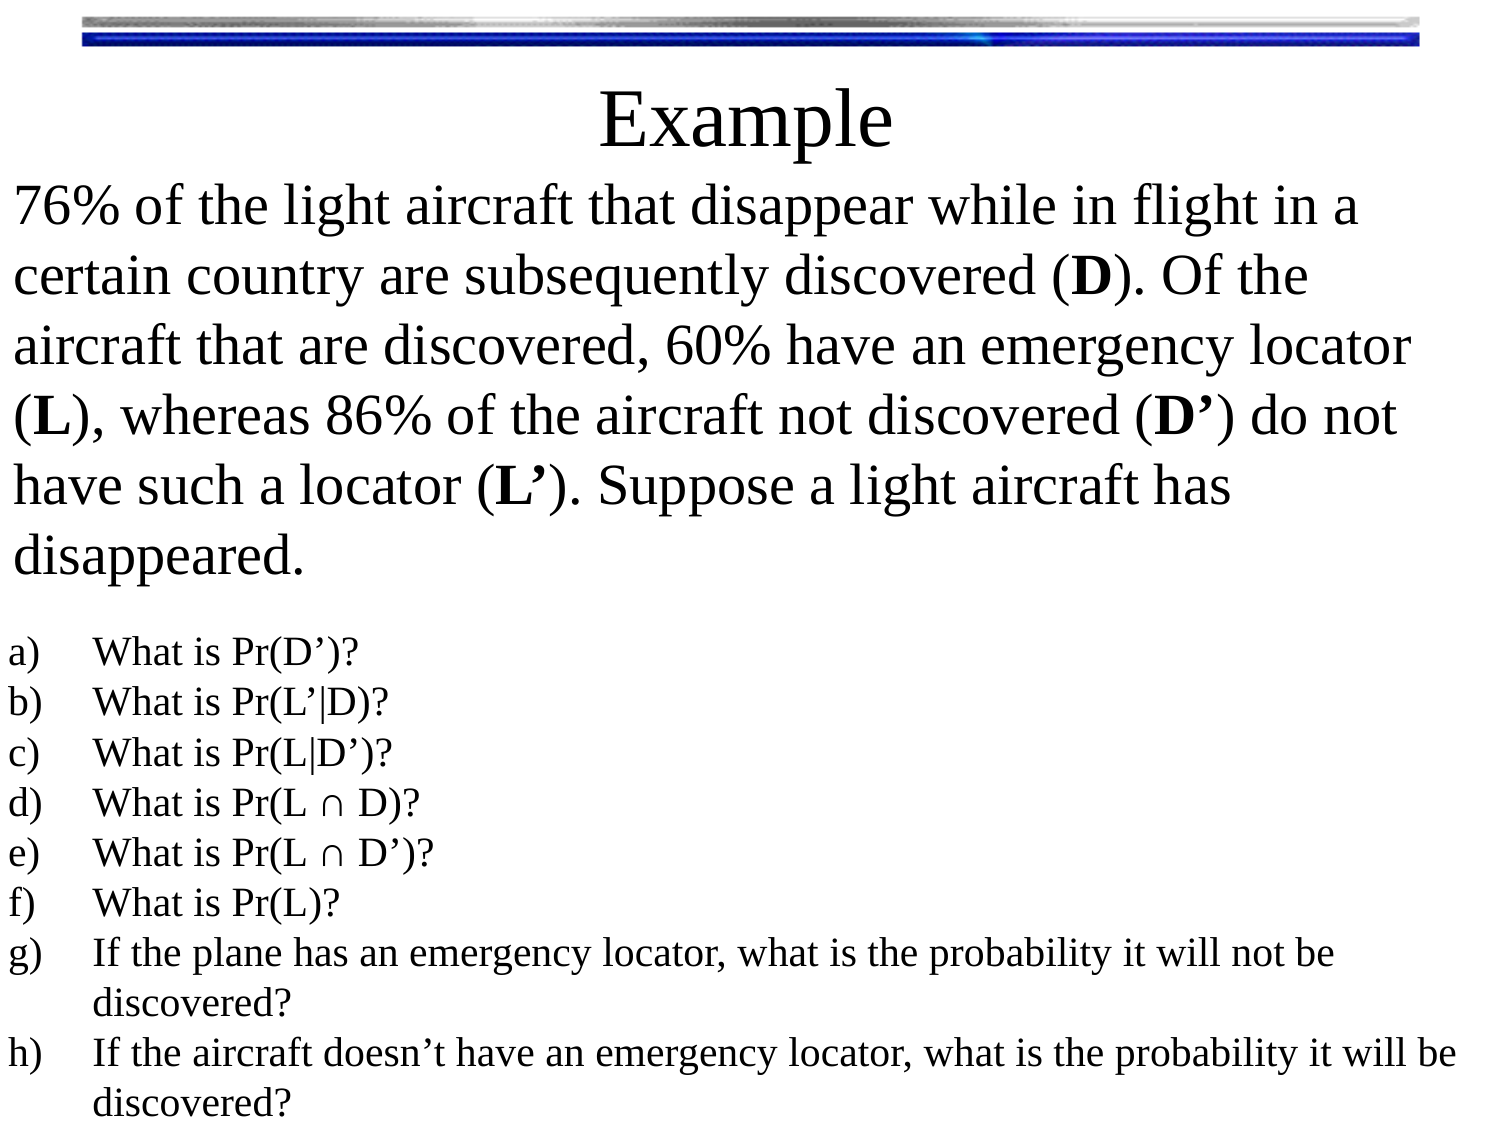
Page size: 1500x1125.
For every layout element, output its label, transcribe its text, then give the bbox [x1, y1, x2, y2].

picture [79, 12, 1426, 52]
text_box 76% of the light aircraft that disappear while in flight in a certain country are subsequently discovered (D). Of the aircraft that are discovered, 60% have an emergency locator (L), whereas 86% of the aircraft not discovered (D’) do not have such a locator (L’). Suppose a light aircraft has disappeared. [0, 158, 1499, 594]
text_box What is Pr(D’)? What is Pr(L’|D)? What is Pr(L|D’)? What is Pr(L ∩ D)? What is Pr(L ∩ D’)? What is Pr(L)? If the plane has an emergency locator, what is the probability it will not be discovered? If the aircraft doesn’t have an emergency locator, what is the probability it will be discovered? [0, 616, 1494, 1125]
text_box Example [0, 45, 1494, 158]
